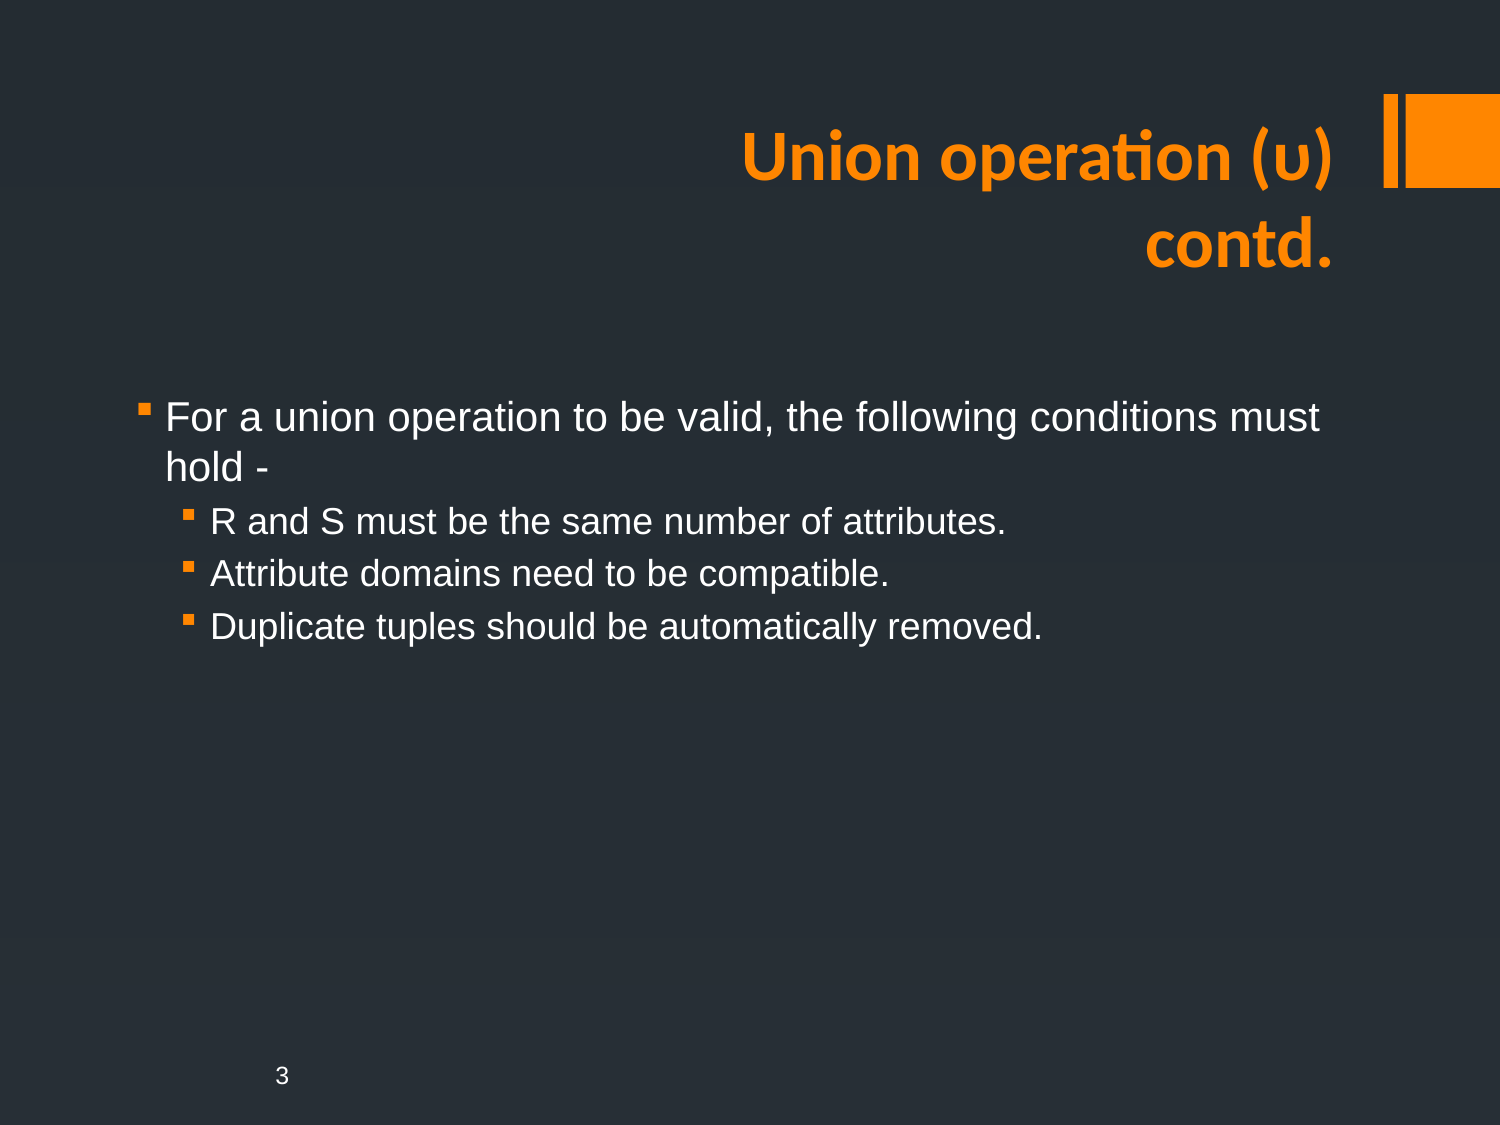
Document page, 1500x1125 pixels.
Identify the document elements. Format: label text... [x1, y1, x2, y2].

title Union operation (υ) contd. [150, 99, 1350, 290]
slide_number 3 [150, 1050, 305, 1100]
list For a union operation to be valid, the following conditions must hold - R and S must be the same number of attributes. Attribute domains need to be compatible. Duplicate tuples should be automatically removed. [112, 381, 1350, 963]
